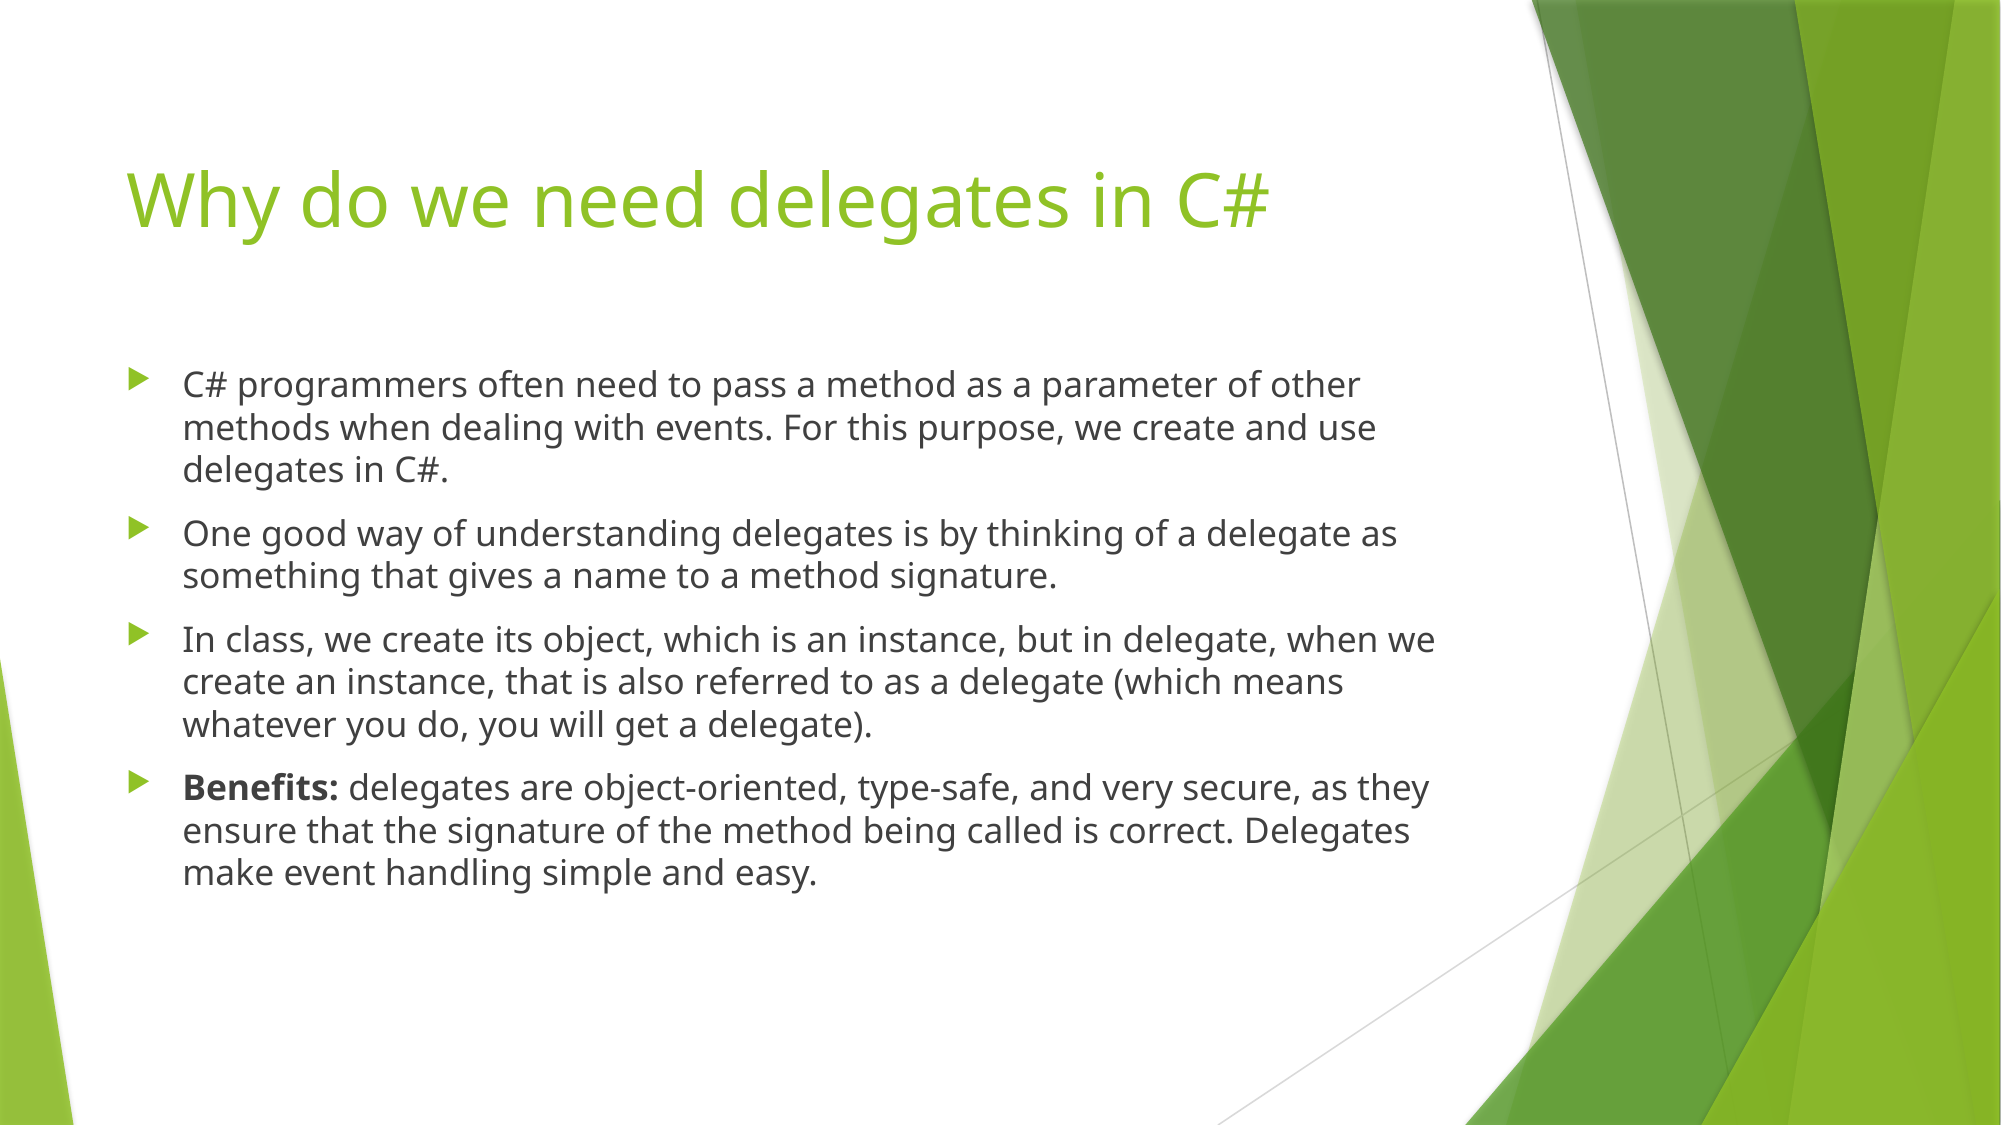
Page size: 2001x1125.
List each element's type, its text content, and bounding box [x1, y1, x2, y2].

list C# programmers often need to pass a method as a parameter of other methods when dealing with events. For this purpose, we create and use delegates in C#. One good way of understanding delegates is by thinking of a delegate as something that gives a name to a method signature. In class, we create its object, which is an instance, but in delegate, when we create an instance, that is also referred to as a delegate (which means whatever you do, you will get a delegate). Benefits: delegates are object-oriented, type-safe, and very secure, as they ensure that the signature of the method being called is correct. Delegates make event handling simple and easy. [111, 354, 1522, 992]
title Why do we need delegates in C# [111, 99, 1522, 317]
